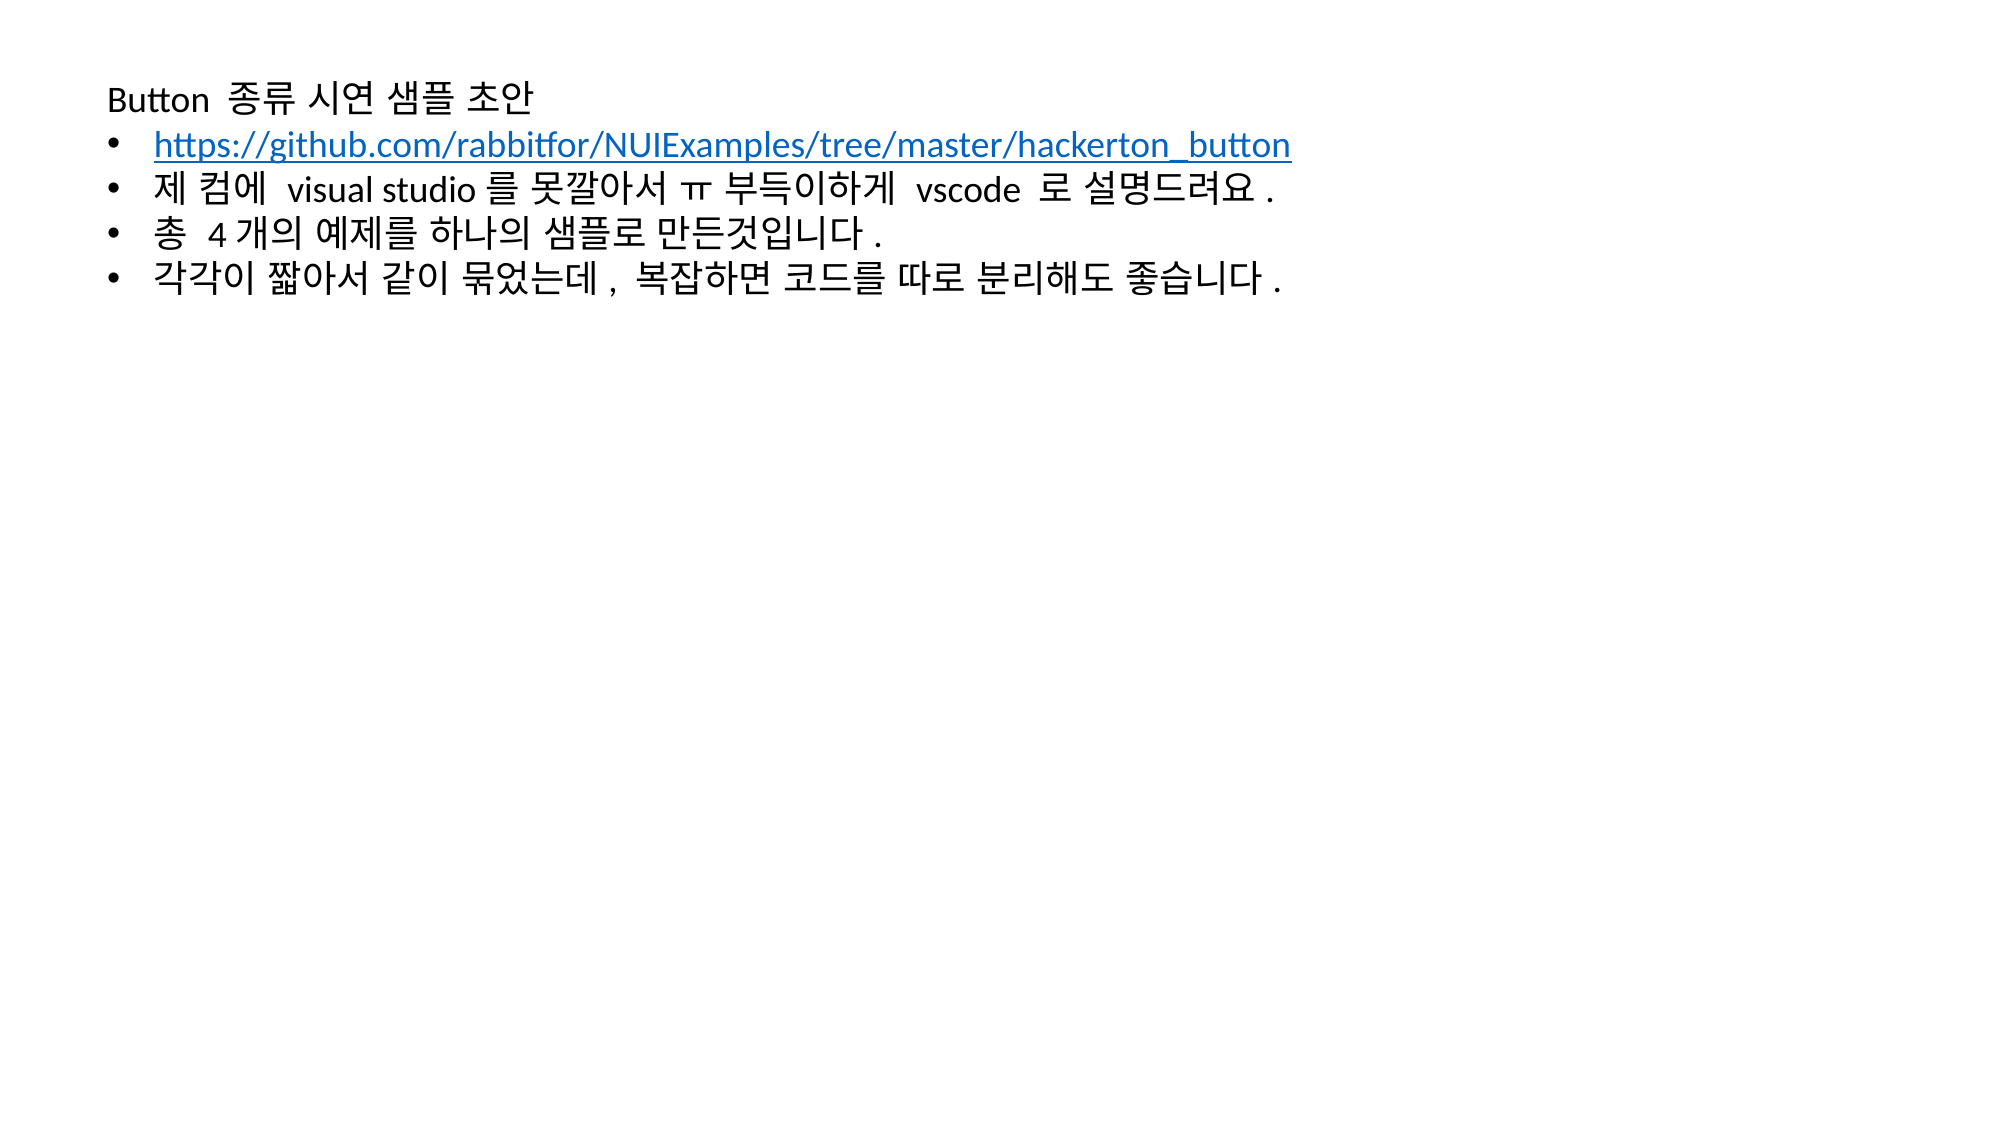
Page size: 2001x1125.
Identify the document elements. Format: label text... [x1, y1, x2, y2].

text_box Button 종류 시연 샘플 초안 https://github.com/rabbitfor/NUIExamples/tree/master/hackerton_button 제 컴에 visual studio를 못깔아서 ㅠ 부득이하게 vscode 로 설명드려요. 총 4개의 예제를 하나의 샘플로 만든것입니다. 각각이 짧아서 같이 묶었는데, 복잡하면 코드를 따로 분리해도 좋습니다. [92, 68, 1307, 308]
